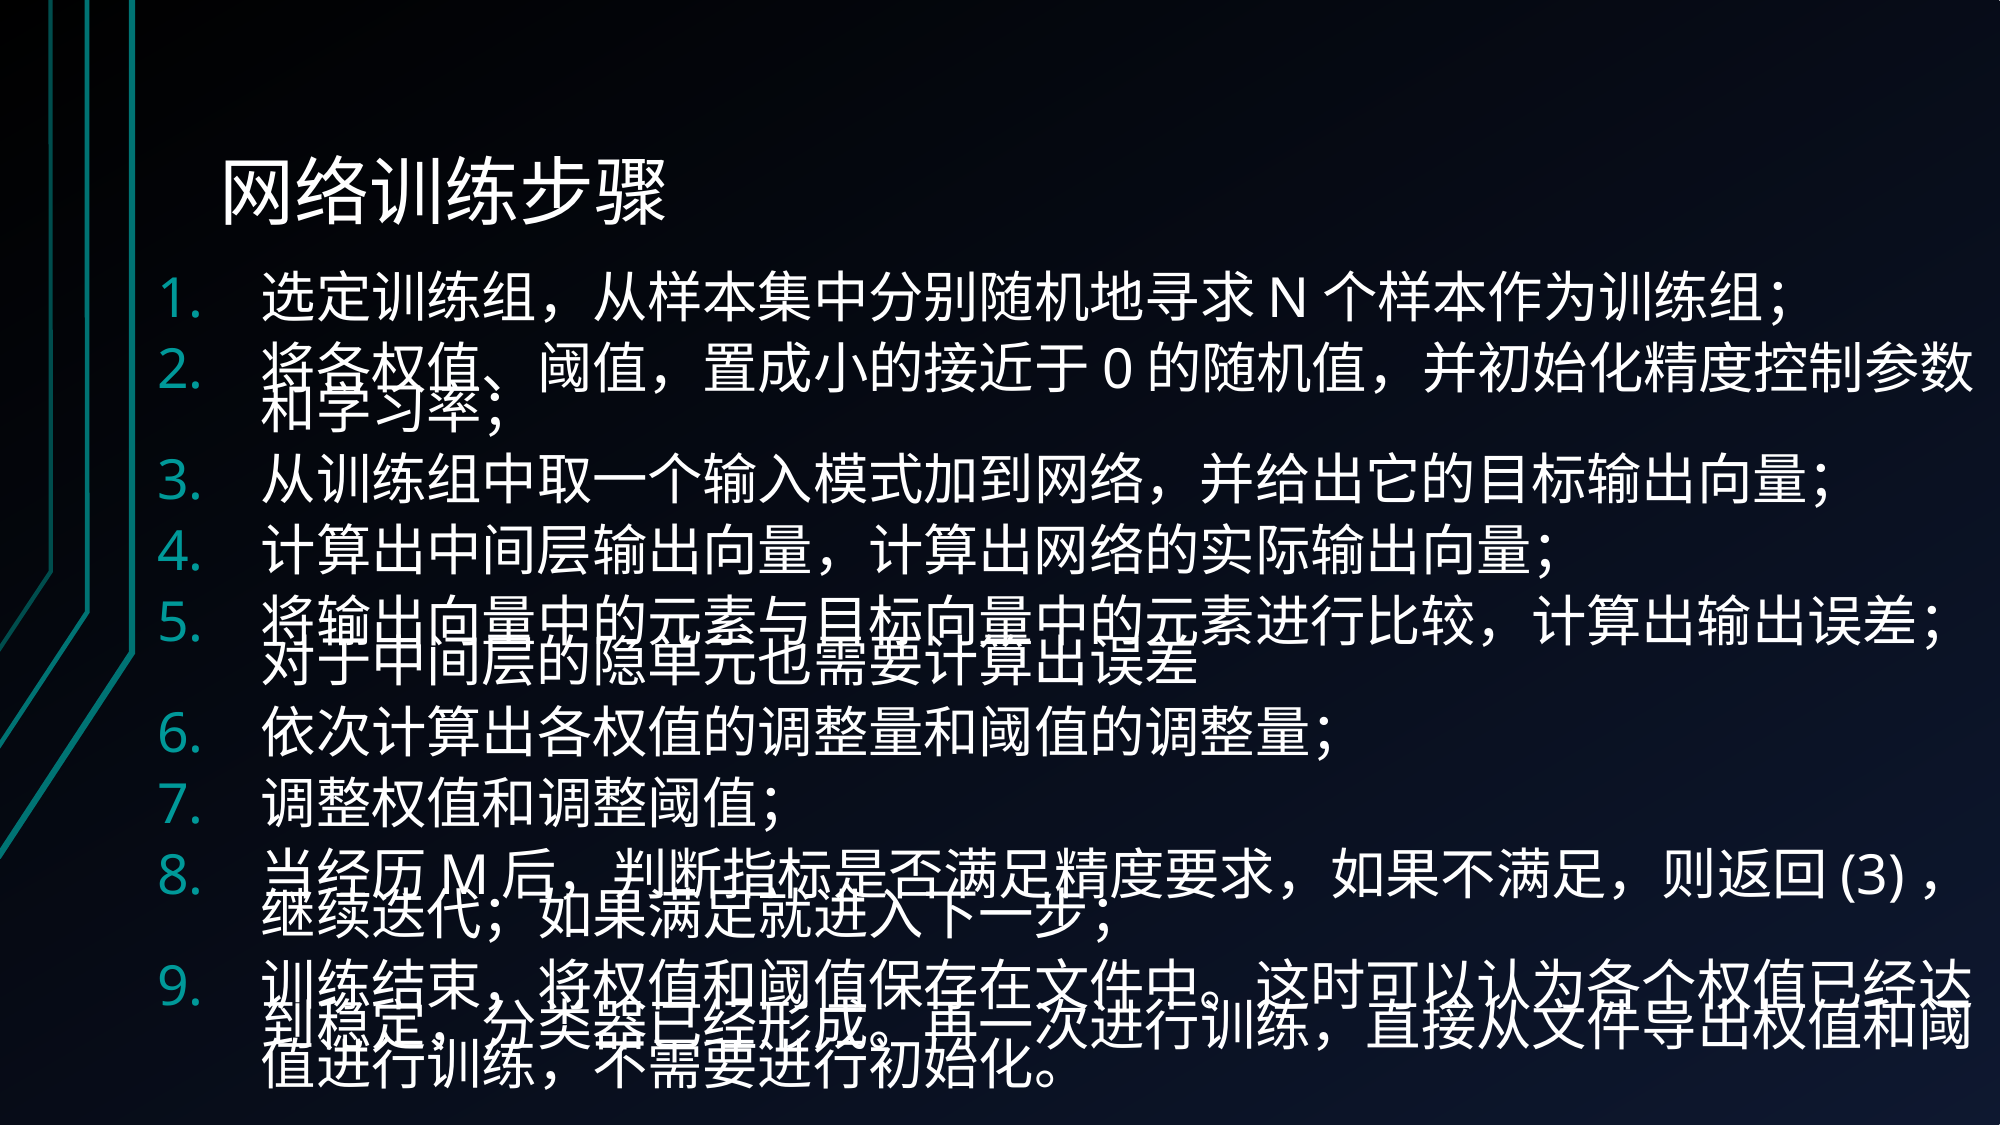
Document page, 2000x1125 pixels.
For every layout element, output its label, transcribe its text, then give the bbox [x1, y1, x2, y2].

list 选定训练组，从样本集中分别随机地寻求N个样本作为训练组； 将各权值、阈值，置成小的接近于0的随机值，并初始化精度控制参数和学习率； 从训练组中取一个输入模式加到网络，并给出它的目标输出向量； 计算出中间层输出向量，计算出网络的实际输出向量； 将输出向量中的元素与目标向量中的元素进行比较，计算出输出误差；对于中间层的隐单元也需要计算出误差 依次计算出各权值的调整量和阈值的调整量； 调整权值和调整阈值； 当经历M后，判断指标是否满足精度要求，如果不满足，则返回(3)，继续迭代；如果满足就进入下一步； 训练结束，将权值和阈值保存在文件中。这时可以认为各个权值已经达到稳定，分类器已经形成。再一次进行训练，直接从文件导出权值和阈值进行训练，不需要进行初始化。 [137, 279, 2000, 1106]
title 网络训练步骤 [199, 45, 1900, 246]
